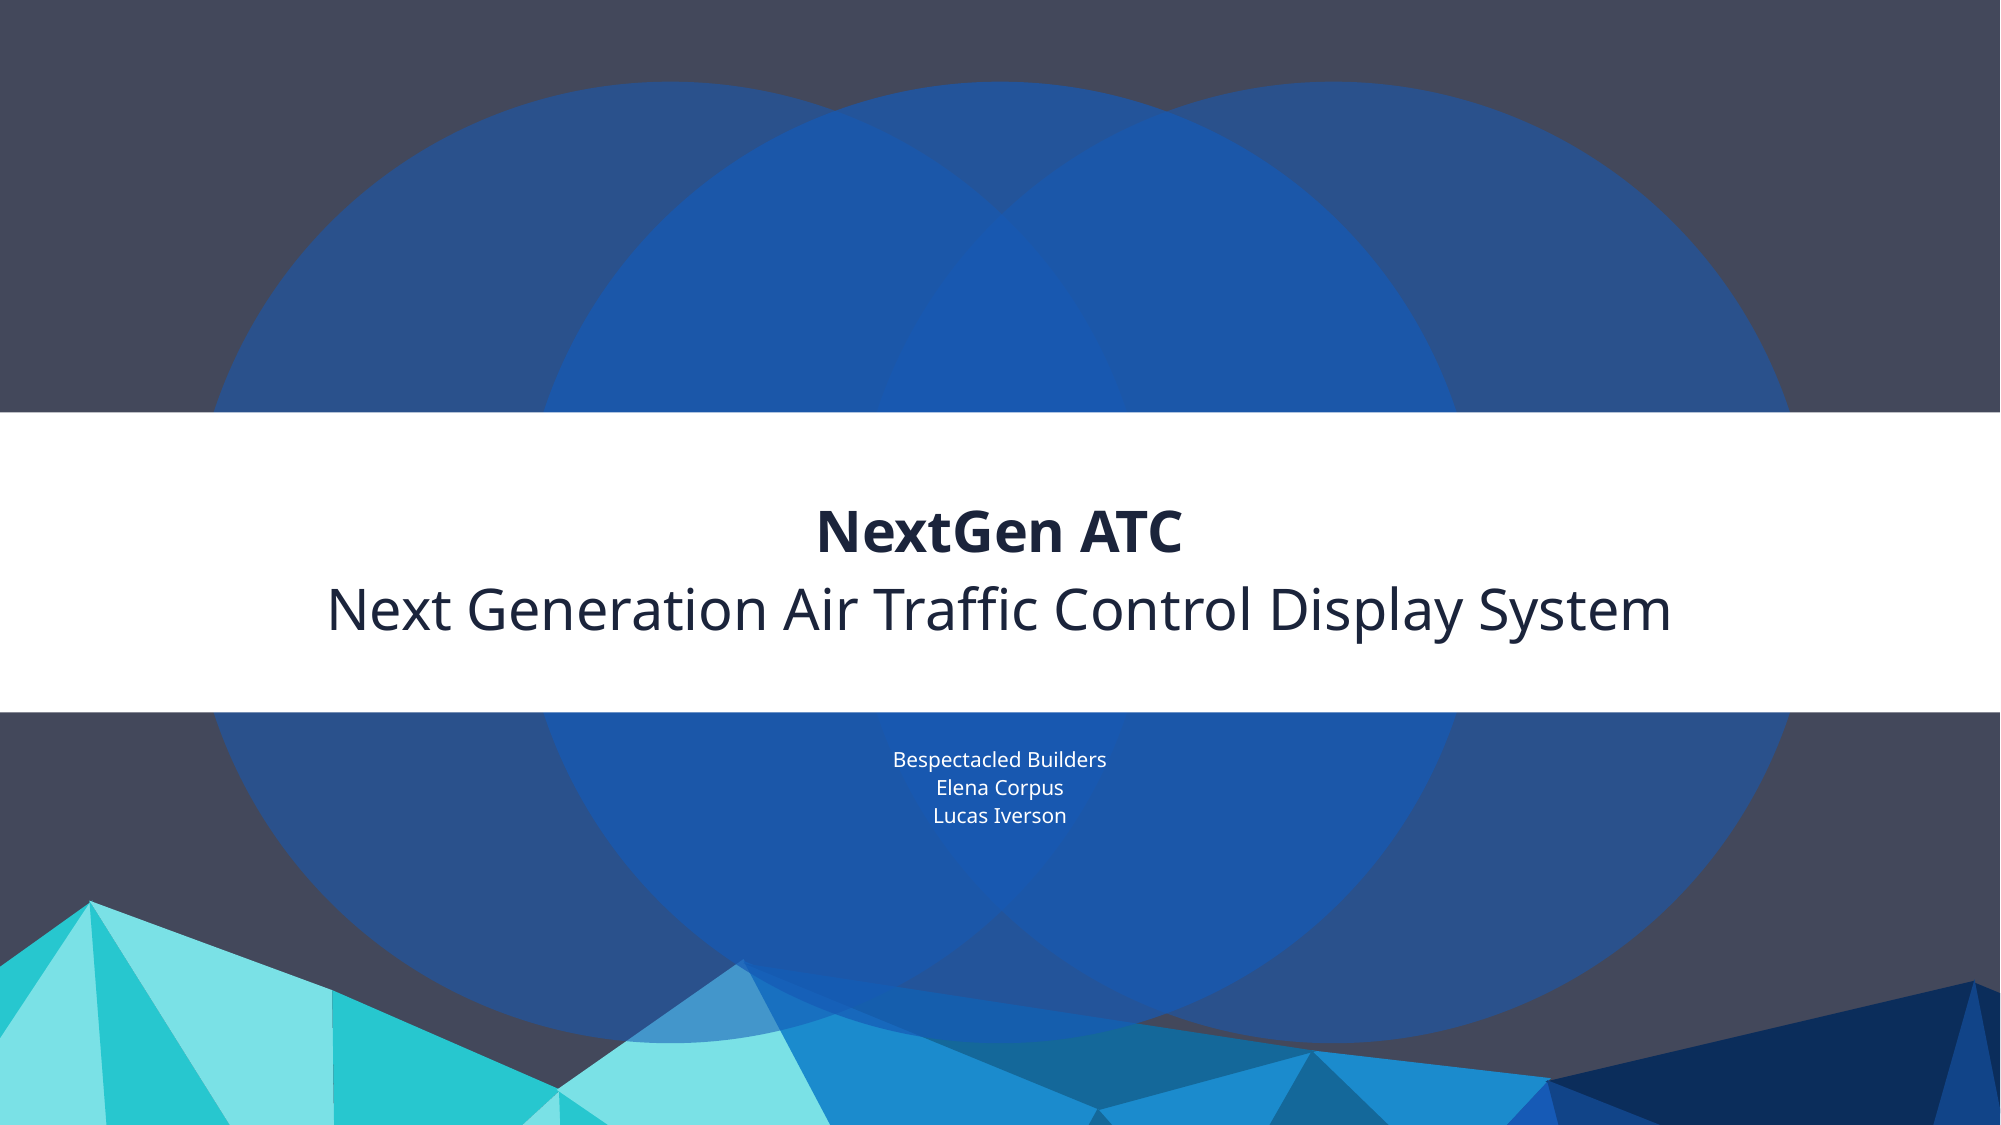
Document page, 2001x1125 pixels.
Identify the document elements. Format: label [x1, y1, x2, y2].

text_box [189, 81, 1814, 1044]
text_box [0, 411, 189, 713]
text_box [1814, 411, 2000, 713]
